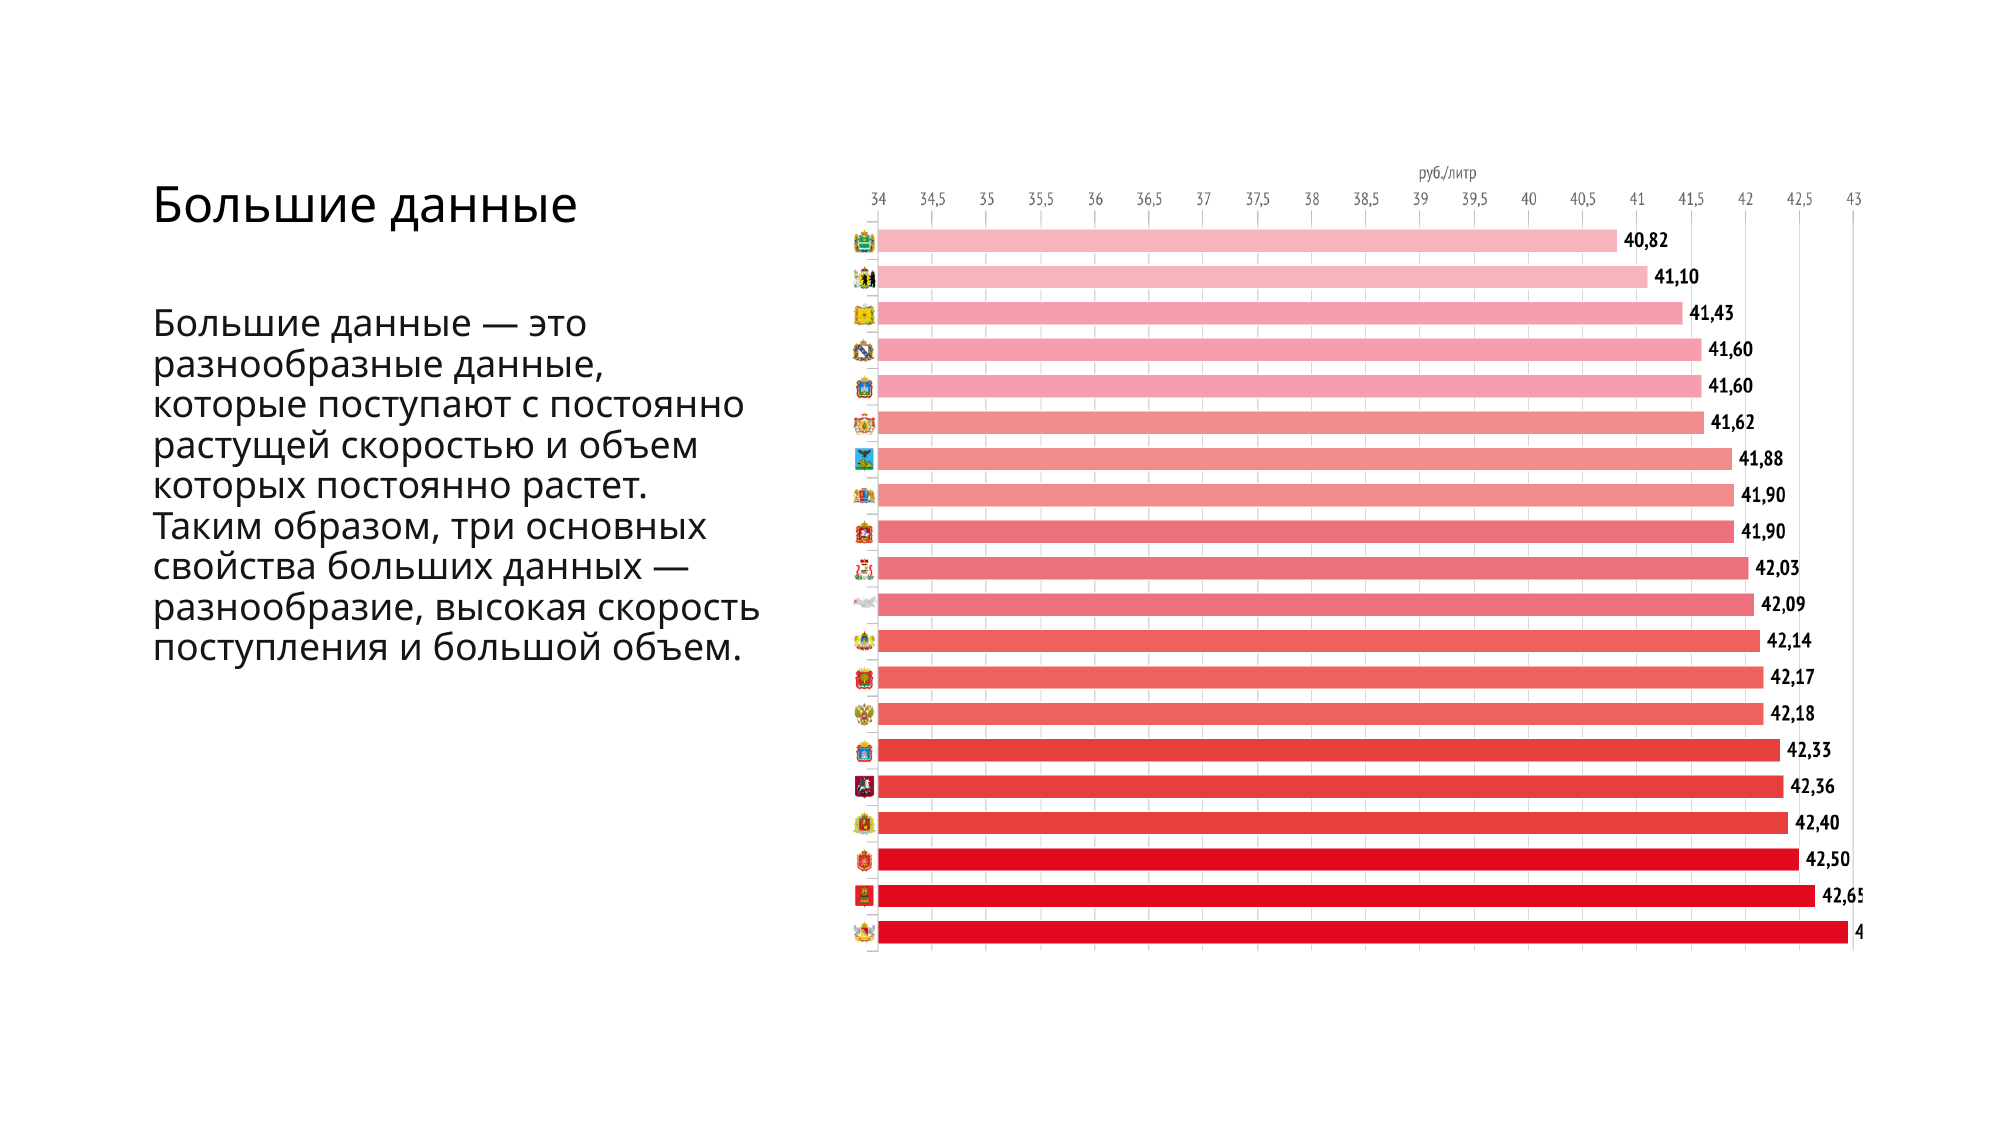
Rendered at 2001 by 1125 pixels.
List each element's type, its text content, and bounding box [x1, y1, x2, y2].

list Большие данные — это разнообразные данные, которые поступают с постоянно растущей скоростью и объем которых постоянно растет. Таким образом, три основных свойства больших данных — разнообразие, высокая скорость поступления и большой объем. [137, 297, 783, 963]
picture [850, 161, 1863, 962]
title Большие данные [137, 24, 783, 241]
